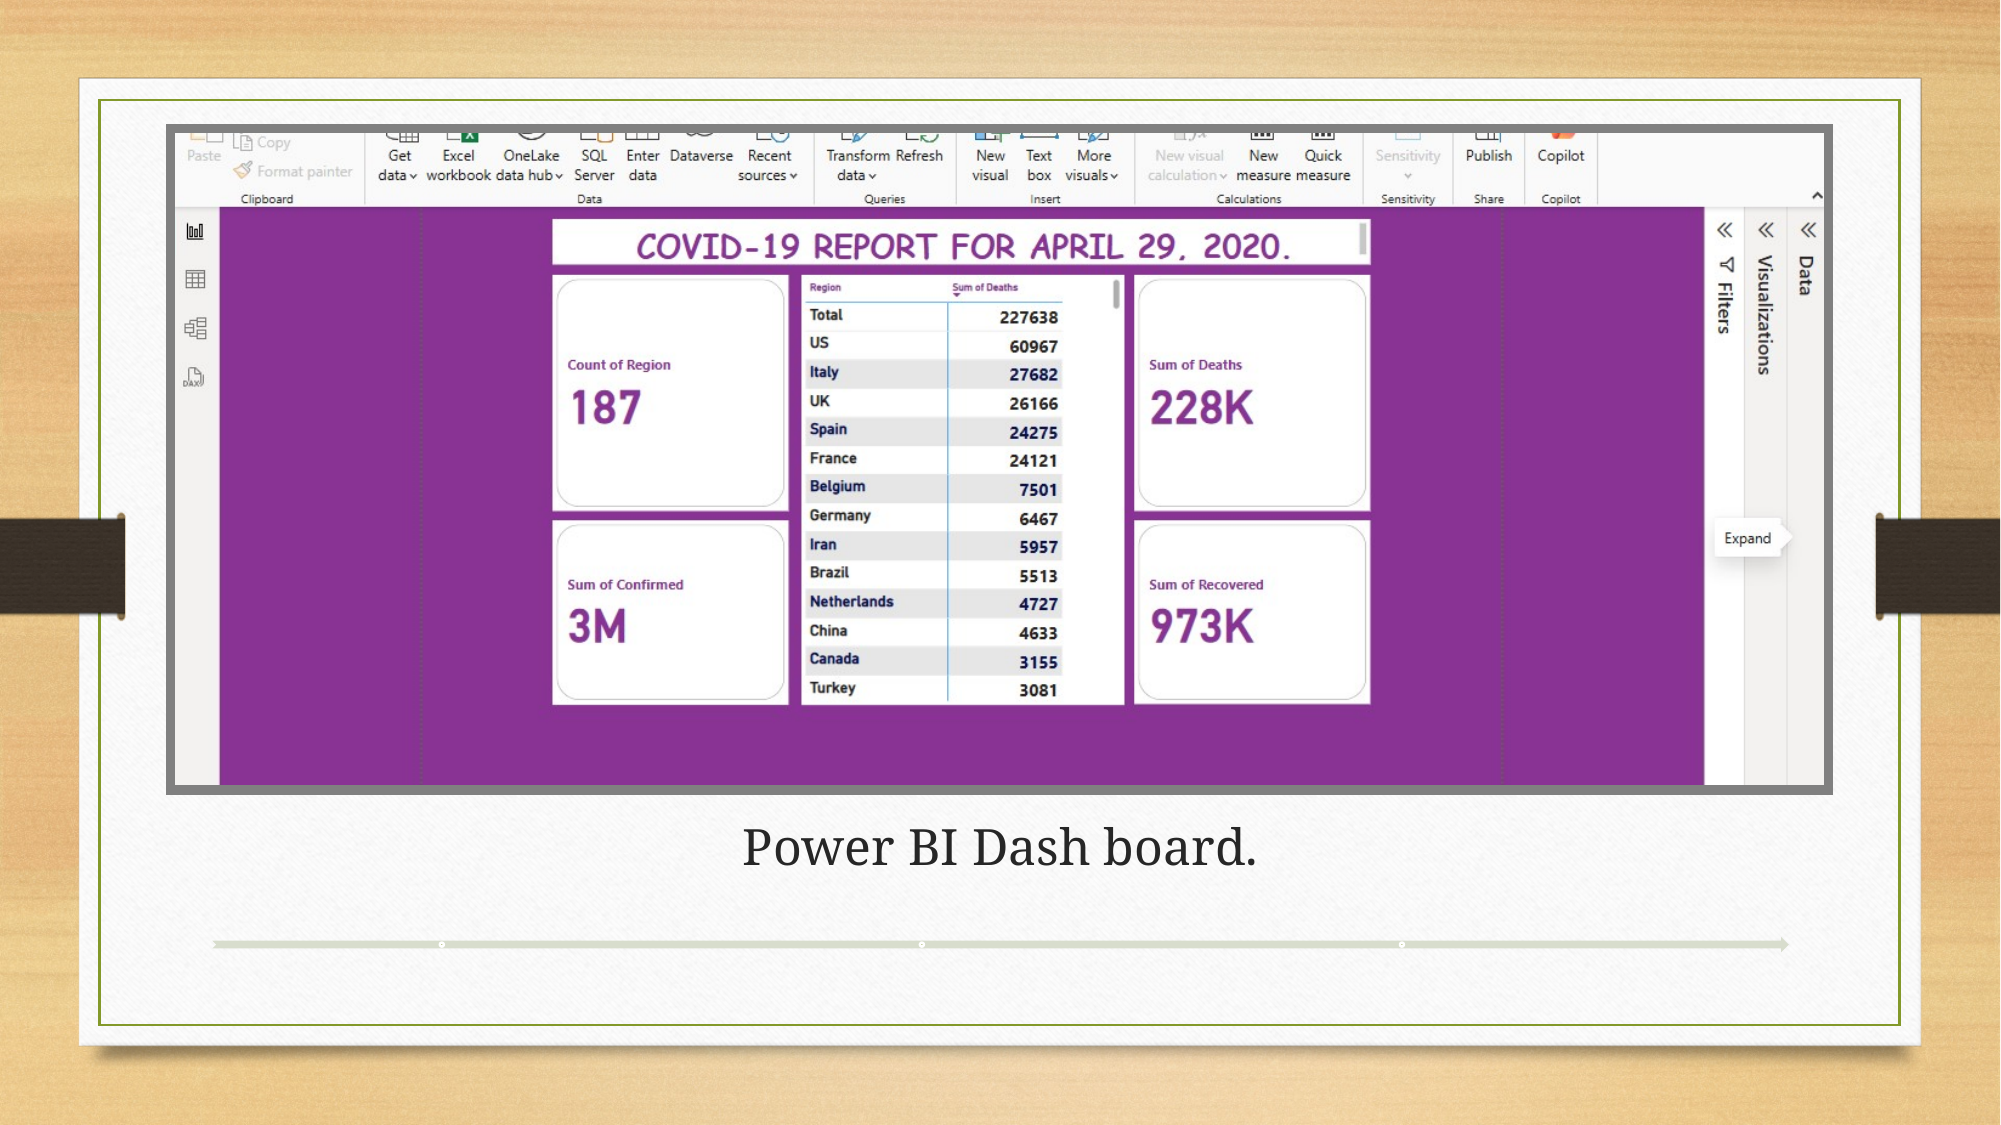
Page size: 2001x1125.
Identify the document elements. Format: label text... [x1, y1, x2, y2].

title Power BI Dash board. [212, 795, 1789, 883]
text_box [212, 925, 1790, 965]
picture [0, 0, 2001, 1125]
